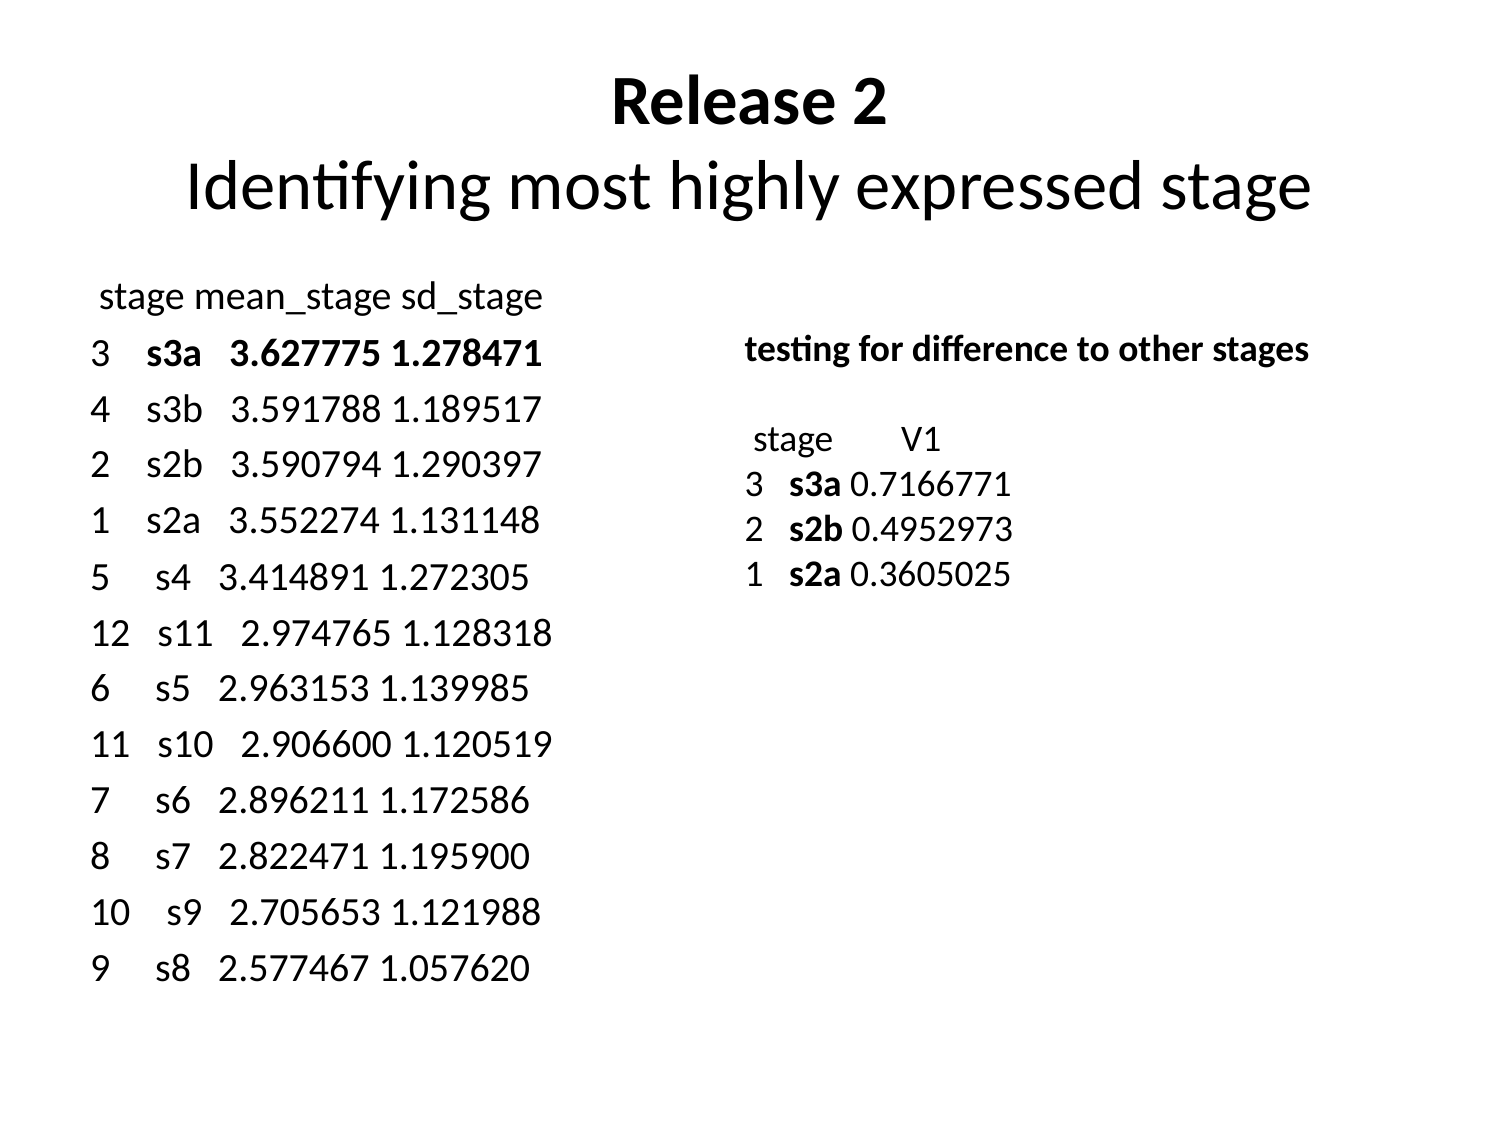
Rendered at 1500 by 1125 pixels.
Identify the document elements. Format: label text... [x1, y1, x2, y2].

title Release 2 Identifying most highly expressed stage [75, 45, 1425, 233]
list stage mean_stage sd_stage 3 s3a 3.627775 1.278471 4 s3b 3.591788 1.189517 2 s2b 3.590794 1.290397 1 s2a 3.552274 1.131148 5 s4 3.414891 1.272305 12 s11 2.974765 1.128318 6 s5 2.963153 1.139985 11 s10 2.906600 1.120519 7 s6 2.896211 1.172586 8 s7 2.822471 1.195900 10 s9 2.705653 1.121988 9 s8 2.577467 1.057620 [75, 262, 1425, 1005]
text_box testing for difference to other stages stage V1 3 s3a 0.7166771 2 s2b 0.4952973 1 s2a 0.3605025 [729, 316, 1480, 601]
